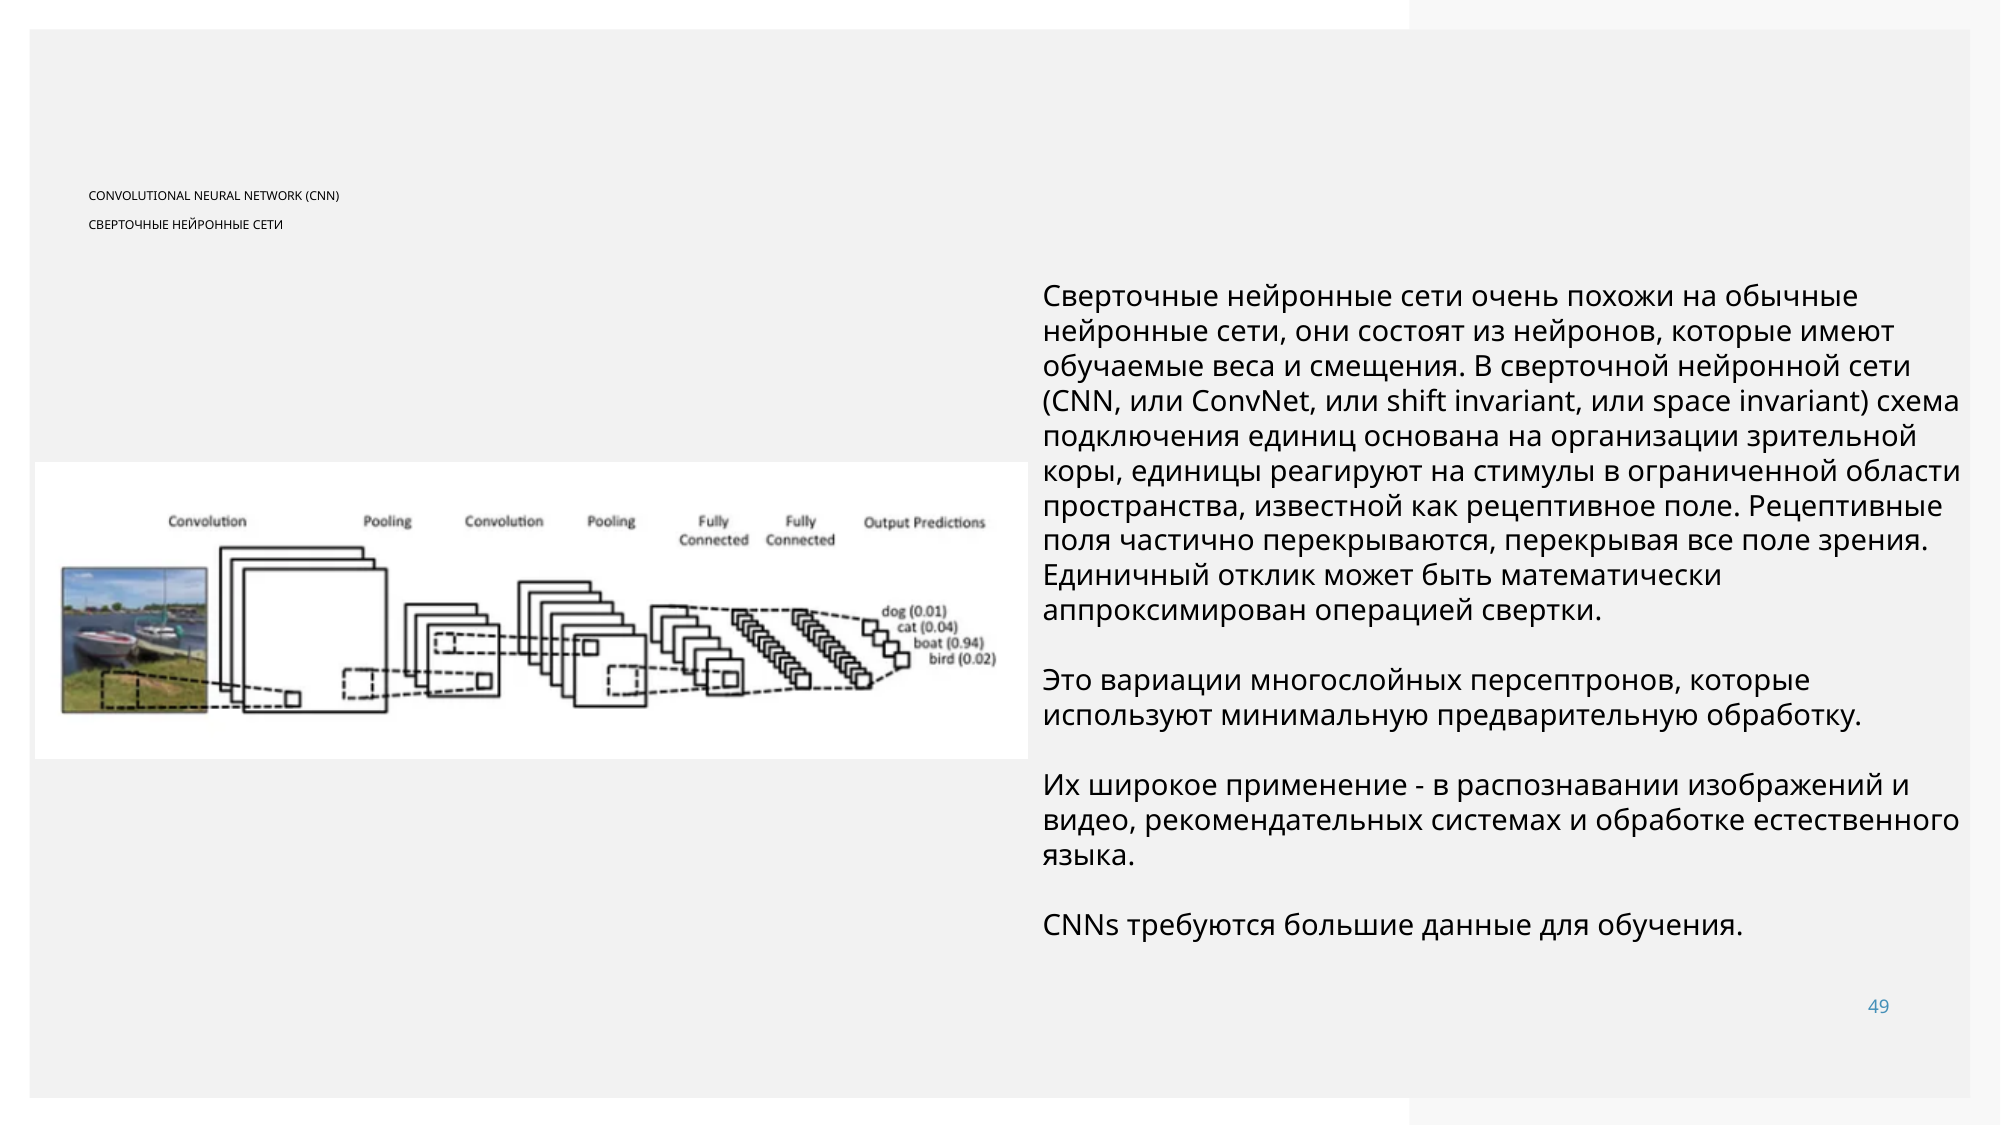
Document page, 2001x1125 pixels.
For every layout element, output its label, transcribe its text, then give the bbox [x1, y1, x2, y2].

title Convolutional Neural Network (CNN) Сверточные нейронные сети [73, 178, 1905, 240]
text_box Сверточные нейронные сети очень похожи на обычные нейронные сети, они состоят из нейронов, которые имеют обучаемые веса и смещения. В сверточной нейронной сети (CNN, или ConvNet, или shift invariant, или space invariant) схема подключения единиц основана на организации зрительной коры, единицы реагируют на стимулы в ограниченной области пространства, известной как рецептивное поле. Рецептивные поля частично перекрываются, перекрывая все поле зрения. Единичный отклик может быть математически аппроксимирован операцией свертки. Это вариации многослойных персептронов, которые используют минимальную предварительную обработку. Их широкое применение - в распознавании изображений и видео, рекомендательных системах и обработке естественного языка. CNNs требуются большие данные для обучения. [1027, 269, 1977, 949]
picture [35, 462, 1029, 760]
slide_number 49 [1732, 977, 1905, 1037]
